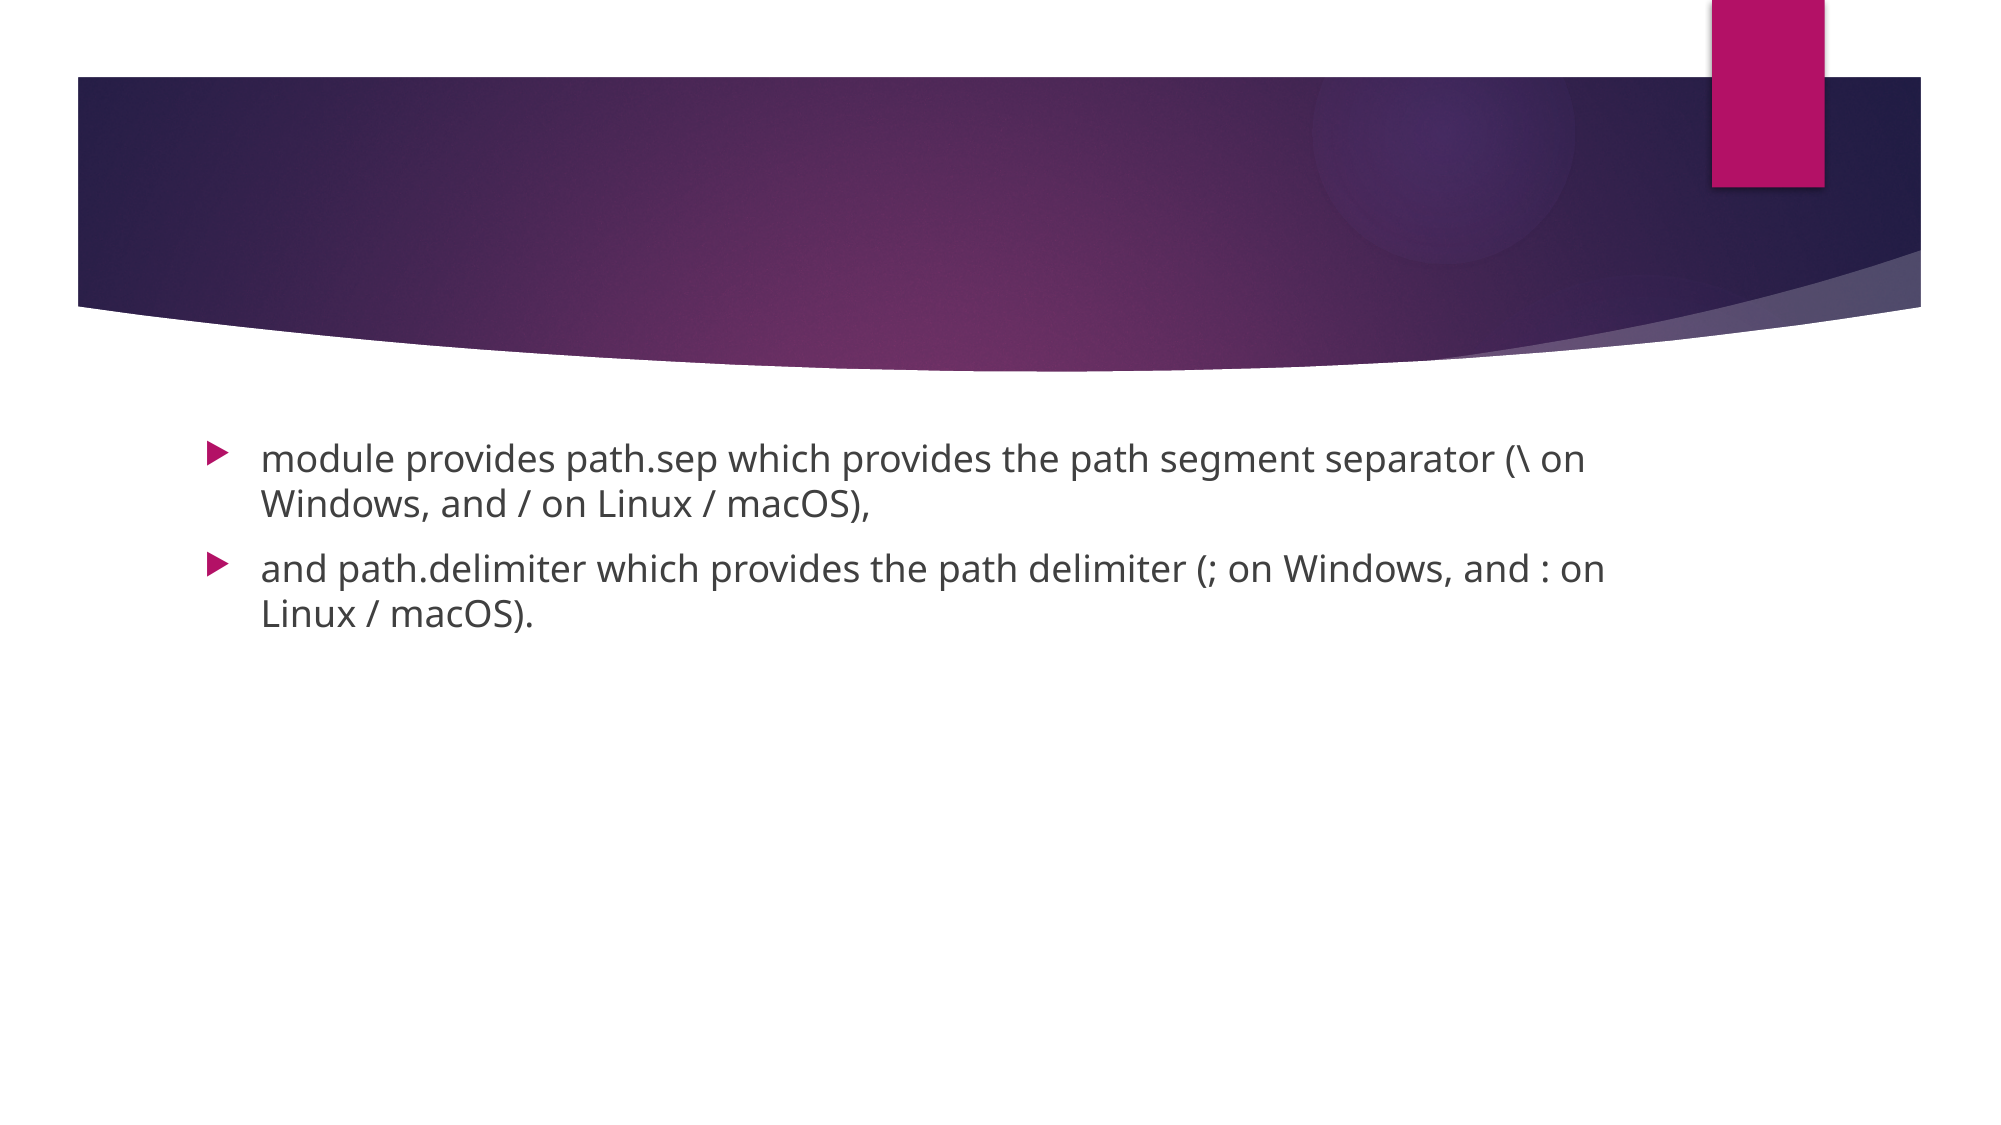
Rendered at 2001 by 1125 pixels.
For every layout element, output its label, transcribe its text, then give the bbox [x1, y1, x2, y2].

list module provides path.sep which provides the path segment separator (\ on Windows, and / on Linux / macOS), and path.delimiter which provides the path delimiter (; on Windows, and : on Linux / macOS). [189, 427, 1638, 988]
